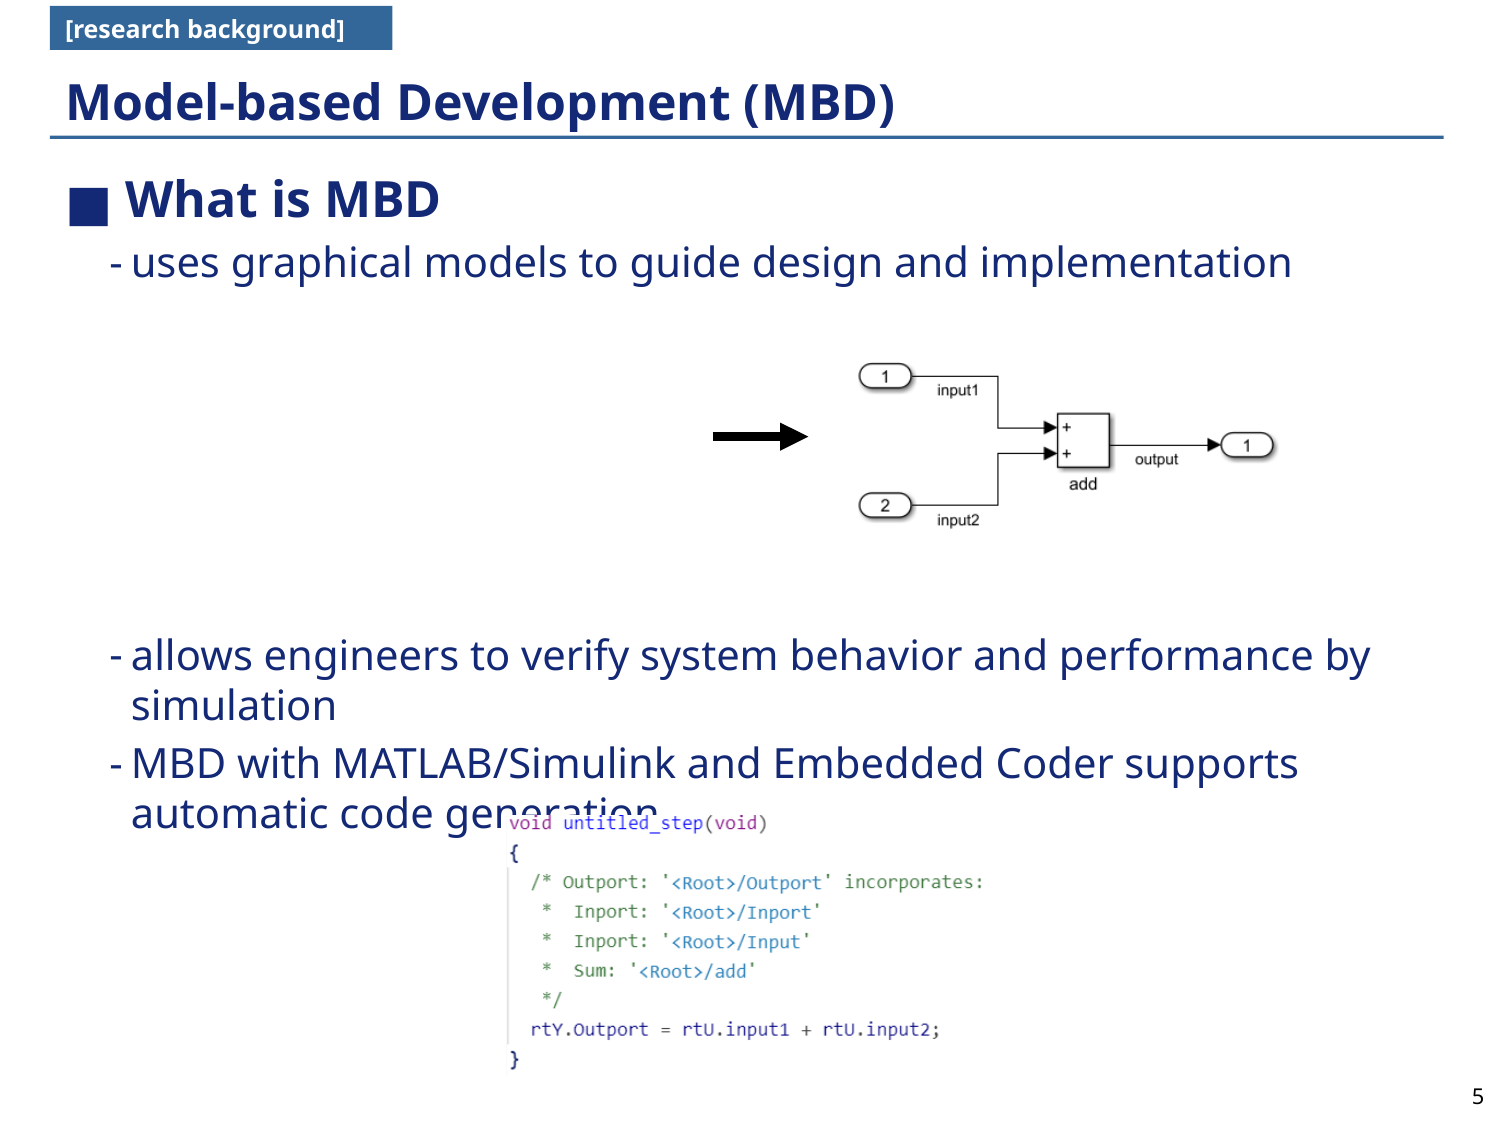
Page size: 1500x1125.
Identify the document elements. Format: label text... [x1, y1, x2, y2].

slide_number 5 [1400, 1074, 1500, 1125]
title Model-based Development (MBD) [50, 62, 1325, 138]
picture [816, 330, 1304, 553]
text_box [research background] [49, 5, 393, 50]
picture [506, 815, 994, 1076]
